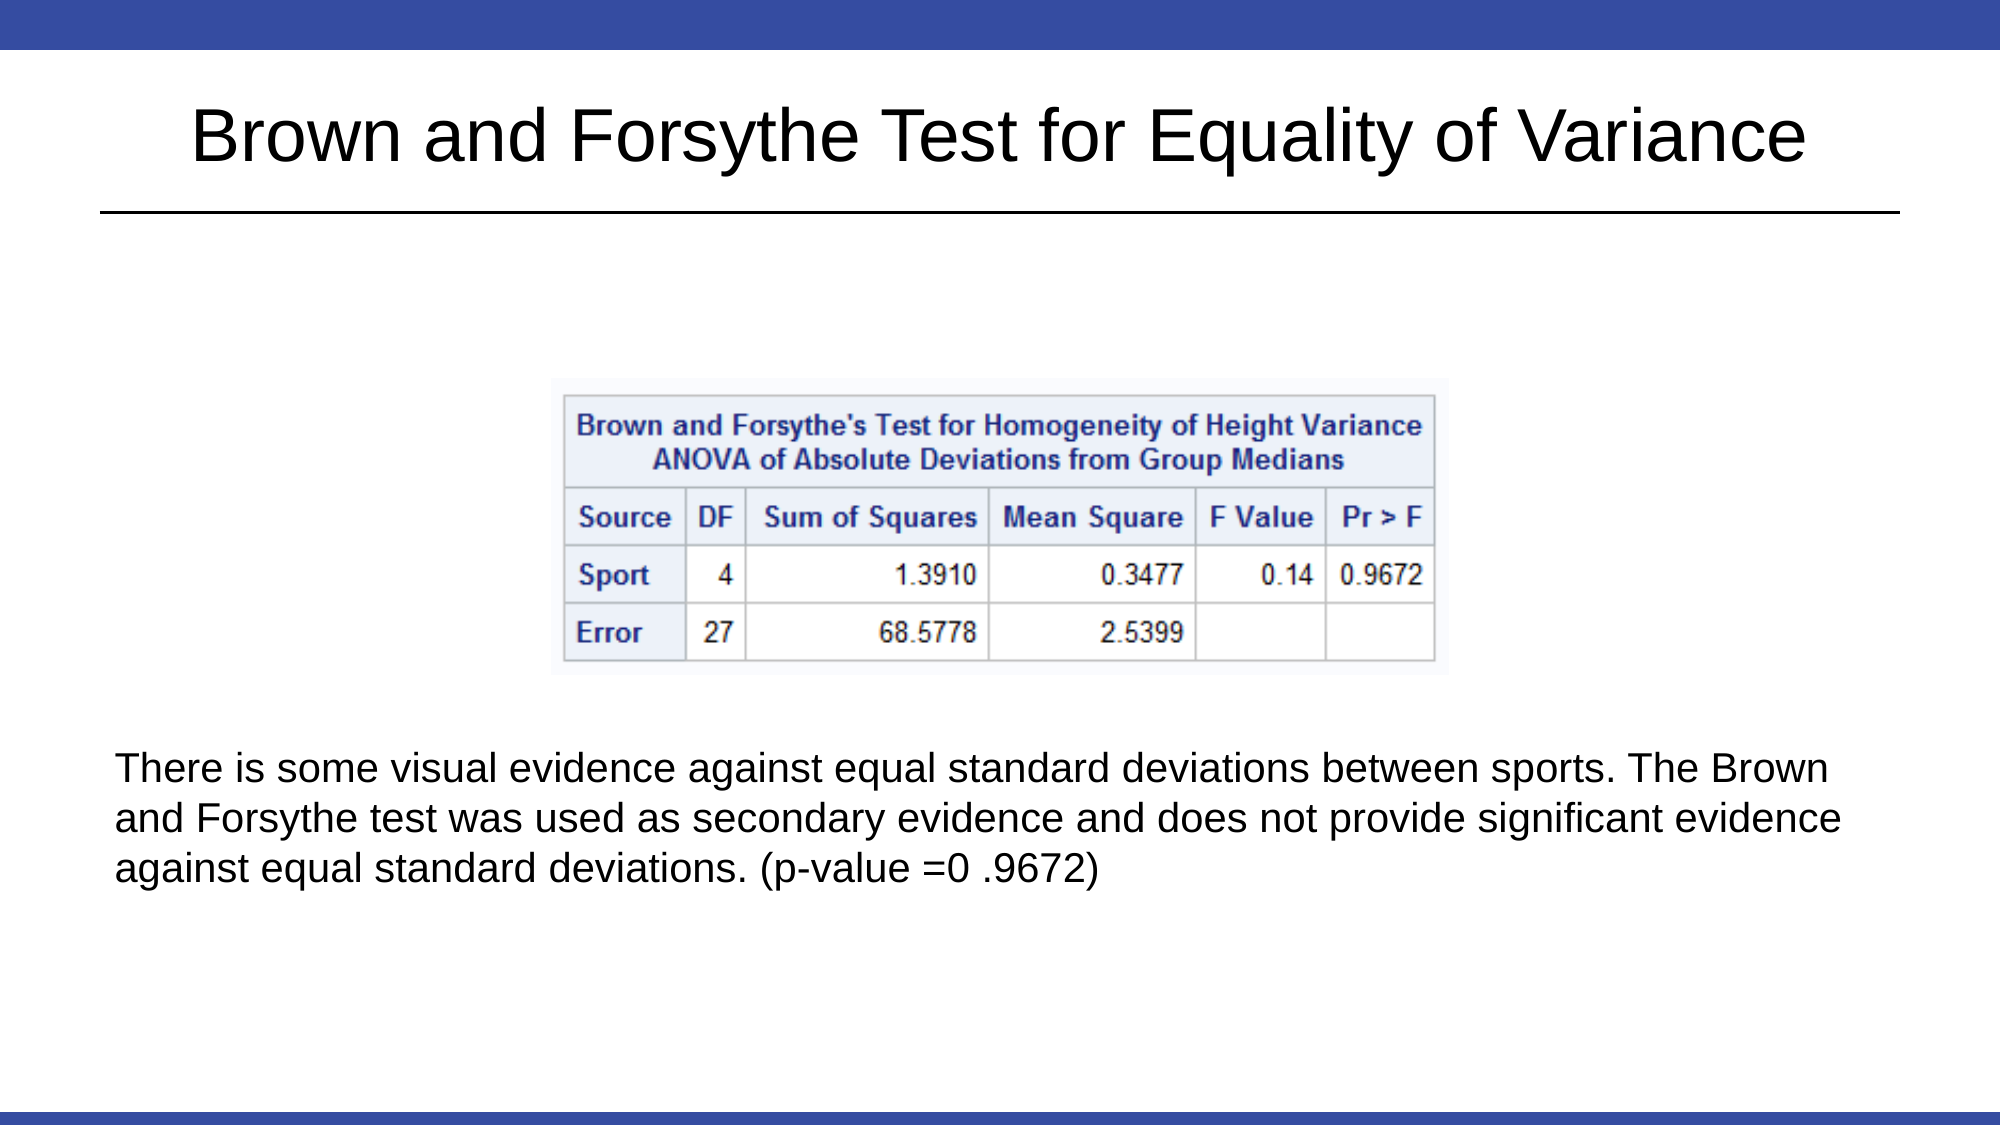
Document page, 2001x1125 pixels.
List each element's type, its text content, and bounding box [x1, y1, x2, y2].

text_box There is some visual evidence against equal standard deviations between sports. The Brown and Forsythe test was used as secondary evidence and does not provide significant evidence against equal standard deviations. (p-value =0 .9672) [99, 733, 1900, 899]
title Brown and Forsythe Test for Equality of Variance [99, 37, 1900, 225]
picture [551, 378, 1449, 676]
